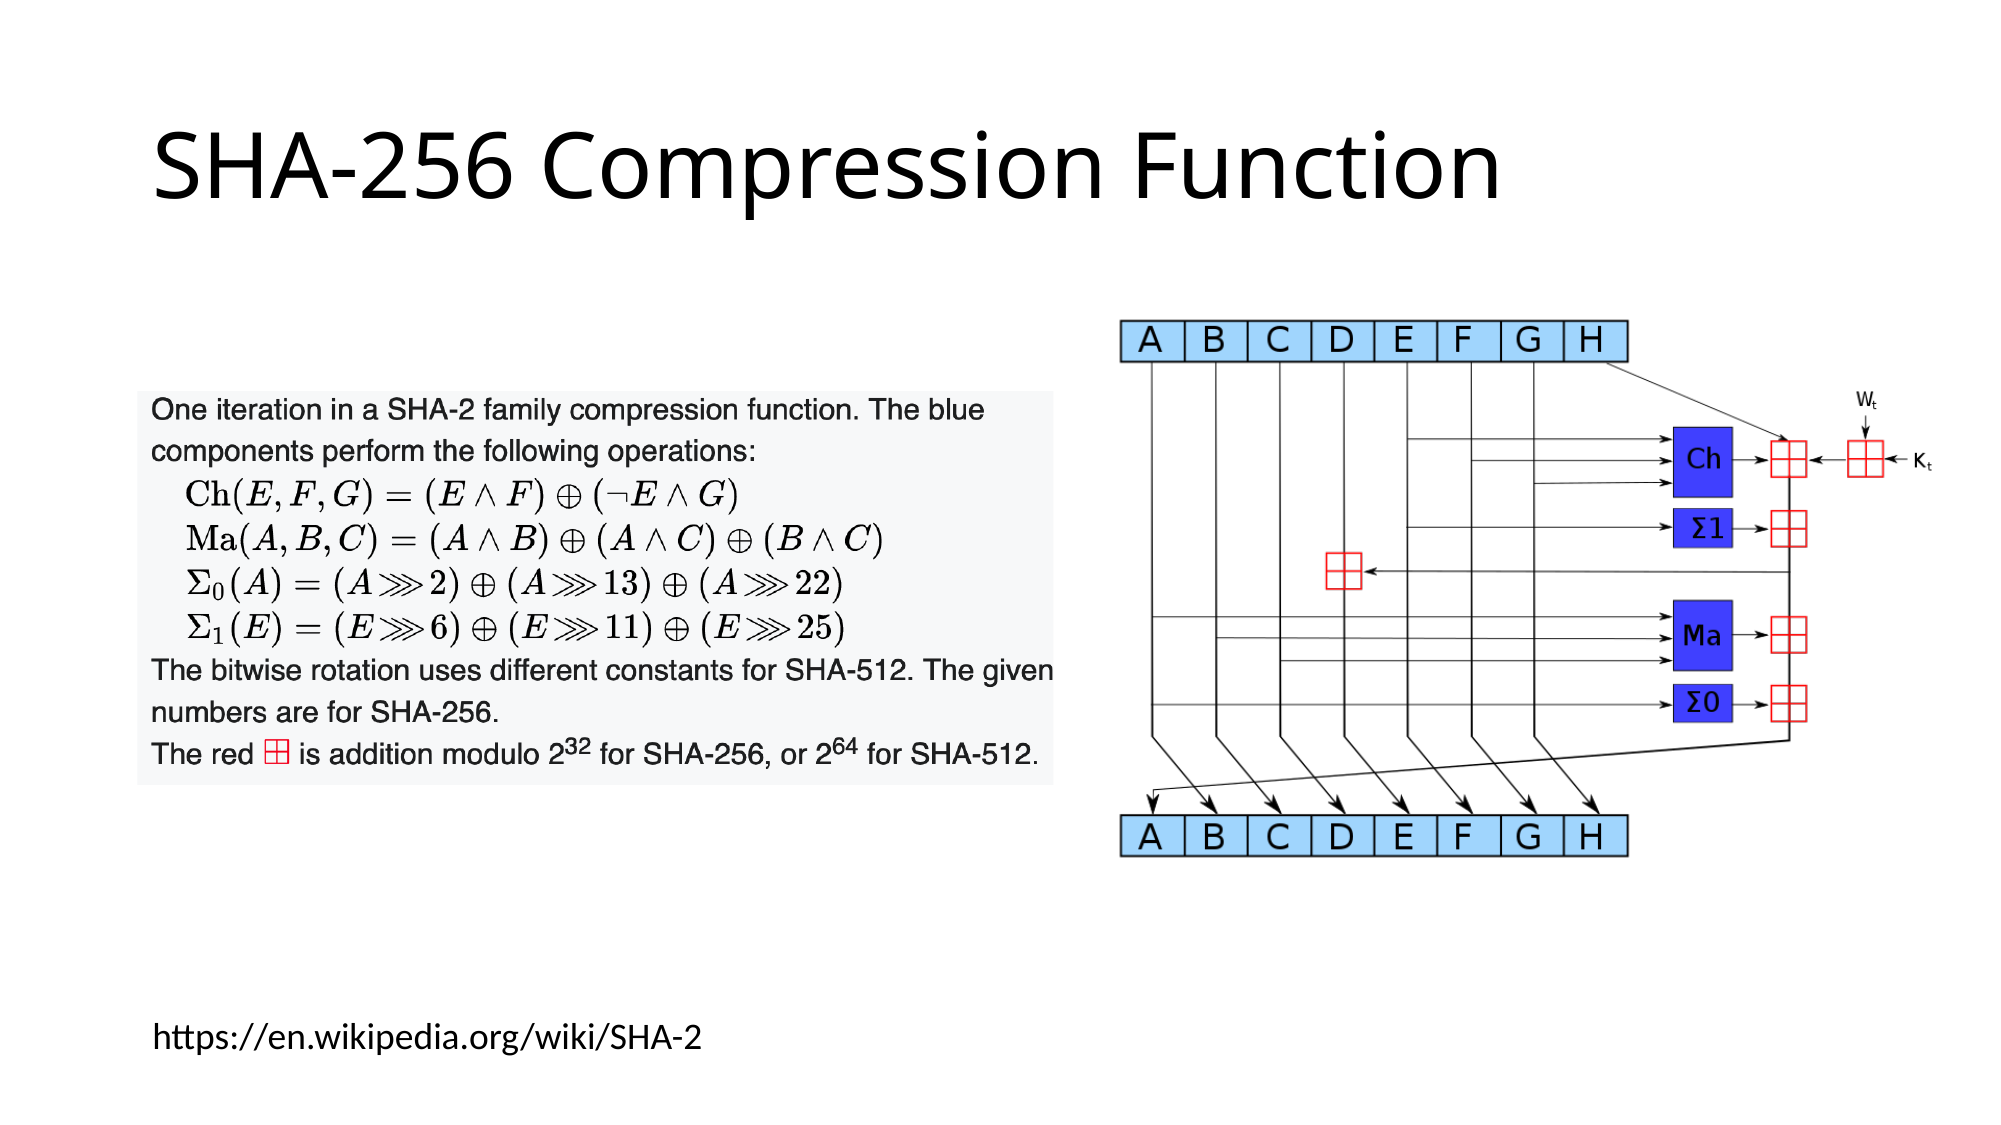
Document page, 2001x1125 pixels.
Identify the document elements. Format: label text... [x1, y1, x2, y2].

picture [137, 391, 1054, 785]
title SHA-256 Compression Function [137, 59, 1863, 278]
picture [1108, 303, 1942, 891]
text_box https://en.wikipedia.org/wiki/SHA-2 [137, 1004, 1138, 1065]
